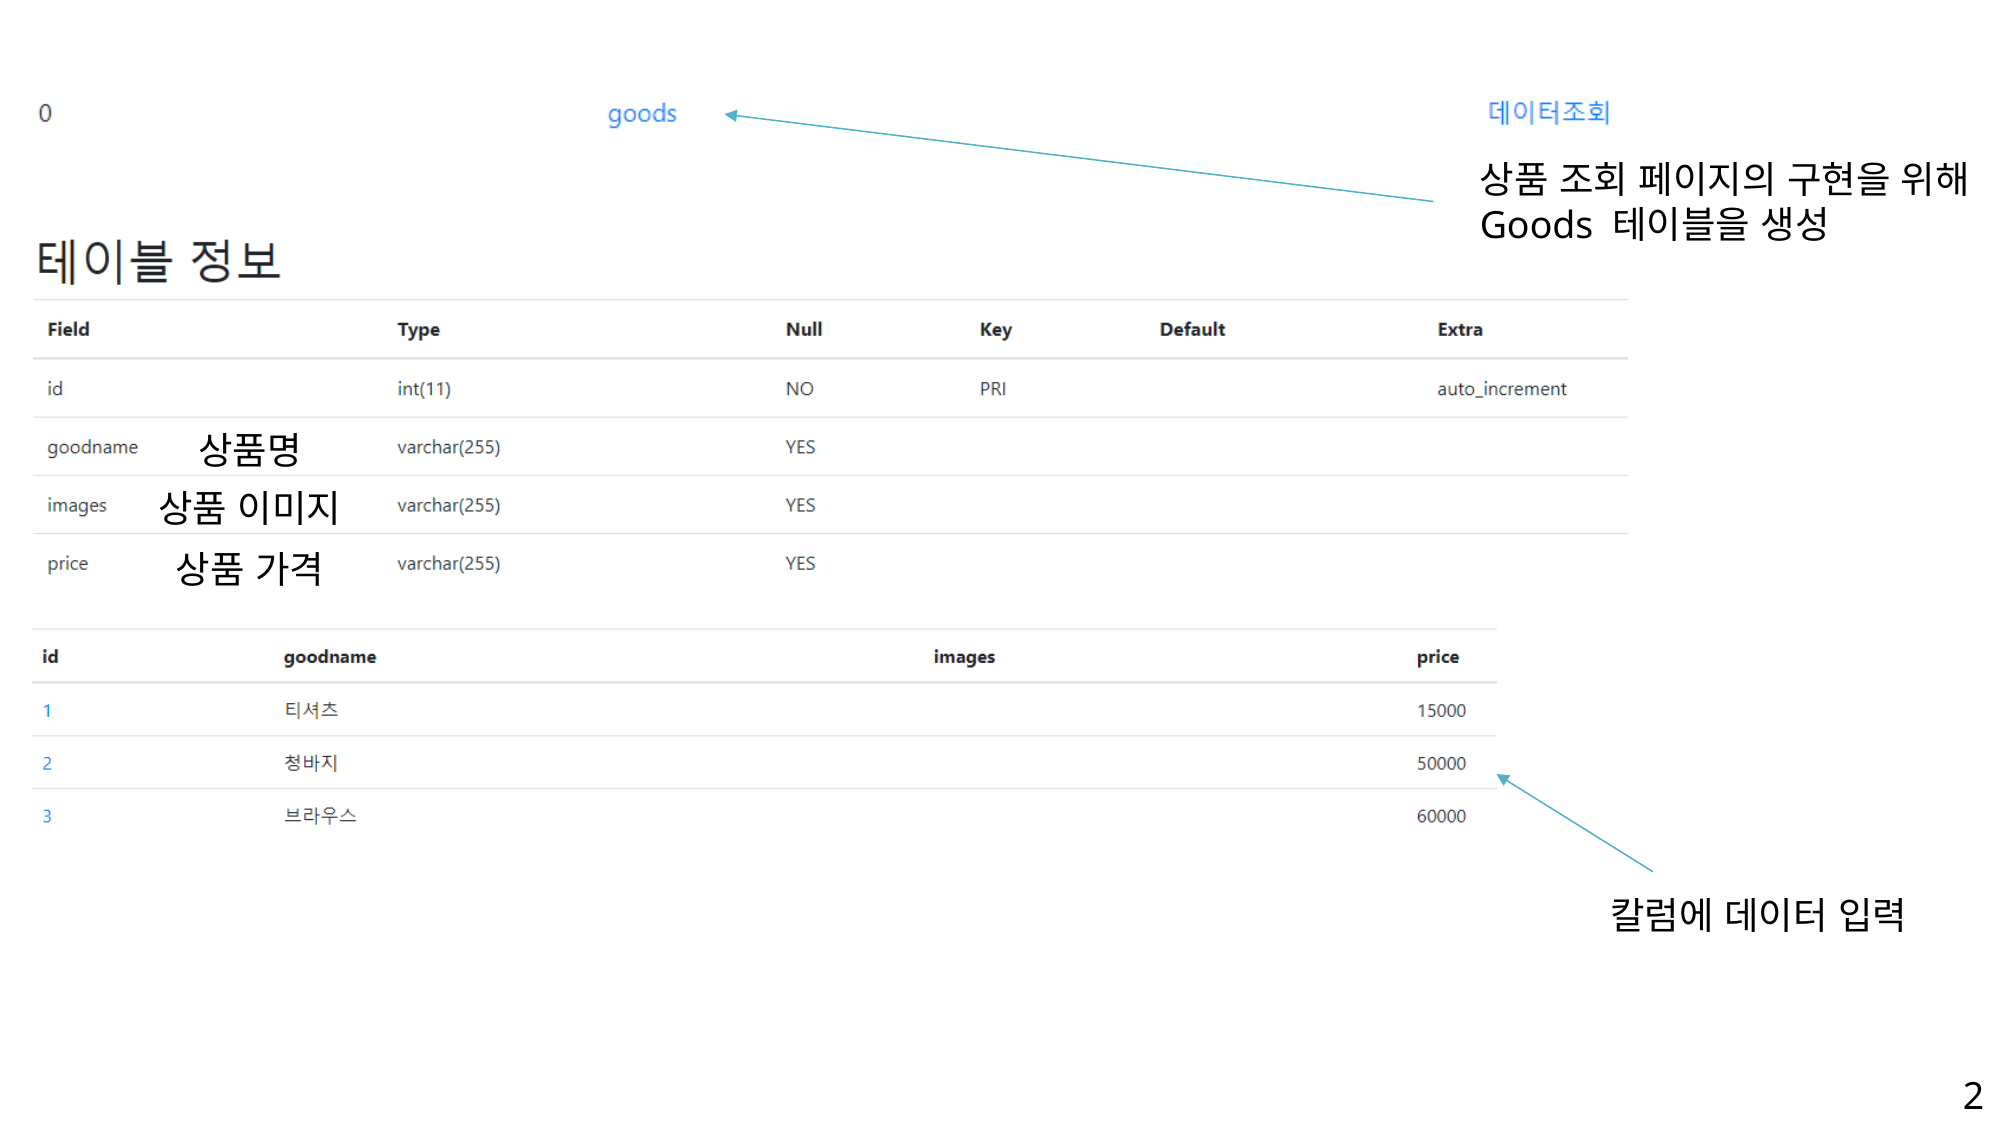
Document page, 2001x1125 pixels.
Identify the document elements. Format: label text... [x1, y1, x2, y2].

picture [20, 79, 1721, 149]
text_box 칼럼에 데이터 입력 [1595, 884, 1923, 945]
text_box 2 [1948, 1064, 2000, 1125]
picture [32, 235, 1628, 609]
picture [32, 616, 1497, 851]
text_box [1496, 773, 1653, 872]
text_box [724, 113, 1434, 202]
text_box 상품 조회 페이지의 구현을 위해 Goods 테이블을 생성 [1465, 148, 1986, 254]
